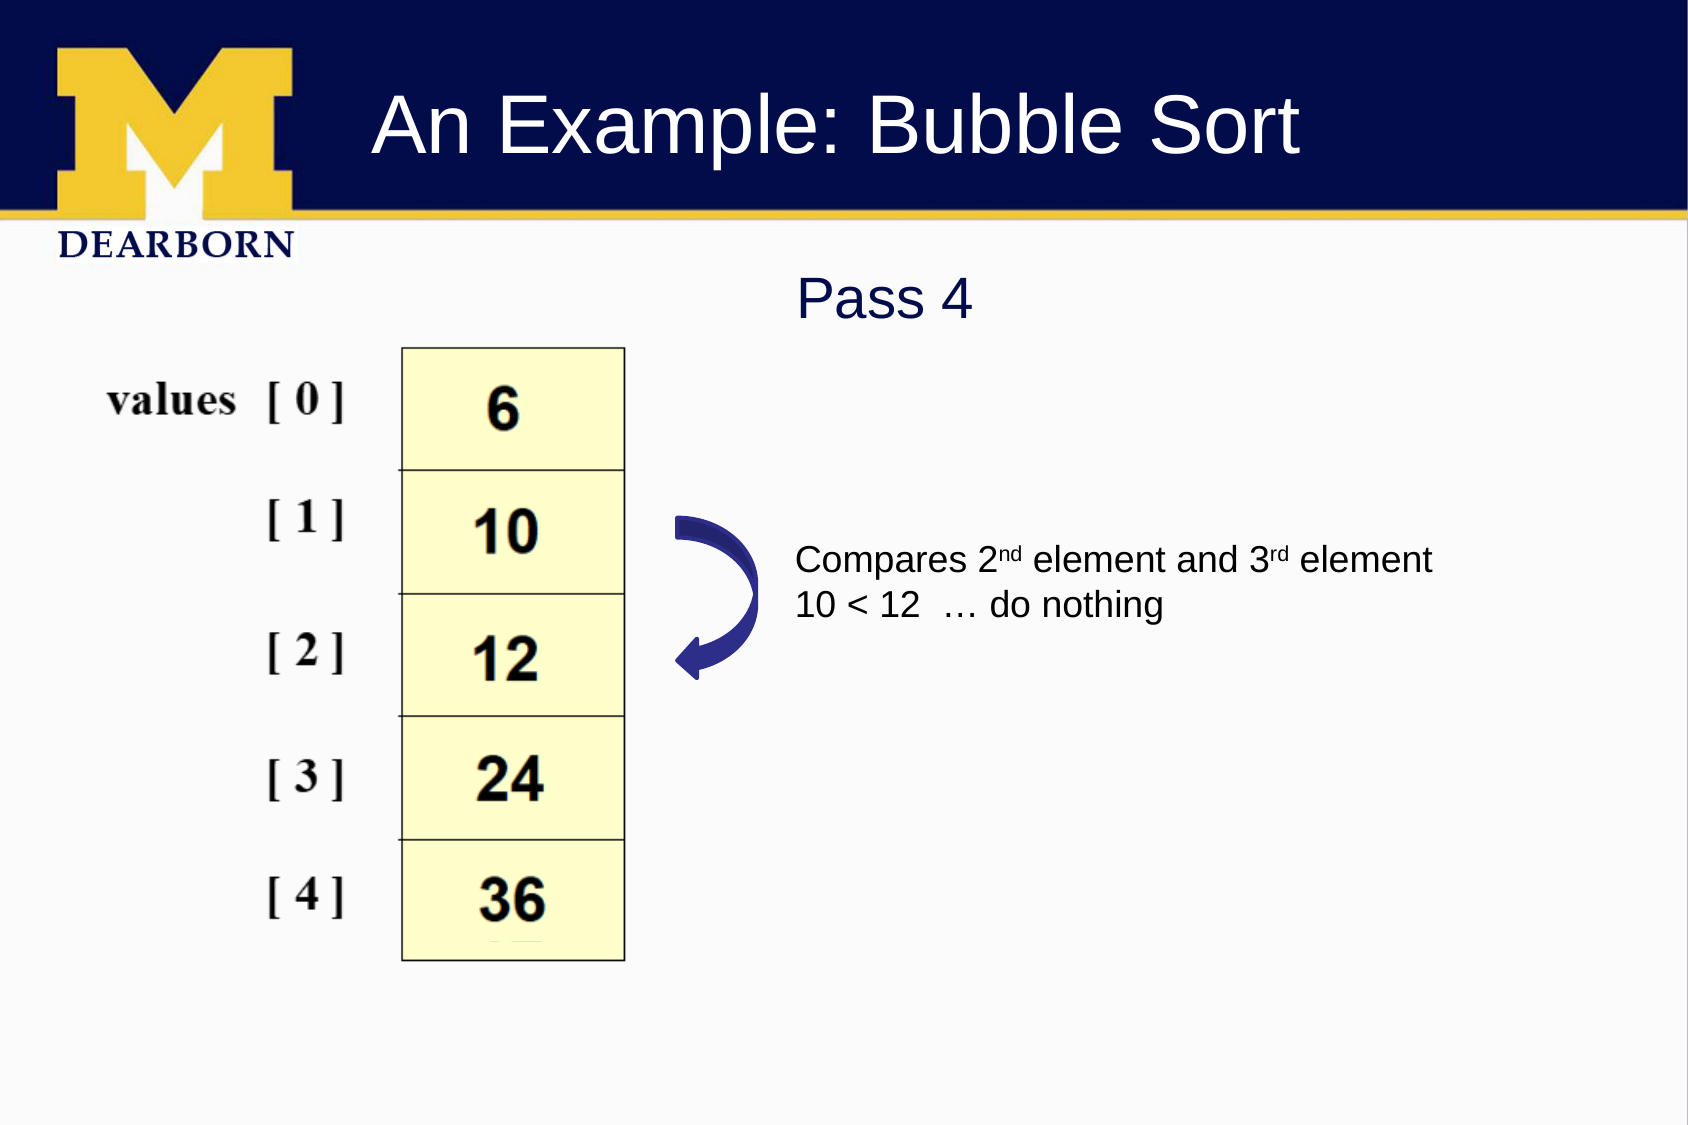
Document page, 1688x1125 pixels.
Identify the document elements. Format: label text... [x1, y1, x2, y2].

text_box [675, 515, 759, 681]
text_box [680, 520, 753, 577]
text_box Compares 2nd element and 3rd element 10 < 12 … do nothing [780, 527, 1506, 633]
picture [0, 0, 1688, 1125]
title An Example: Bubble Sort [356, 62, 1688, 154]
text_box Pass 4 [781, 253, 1507, 338]
